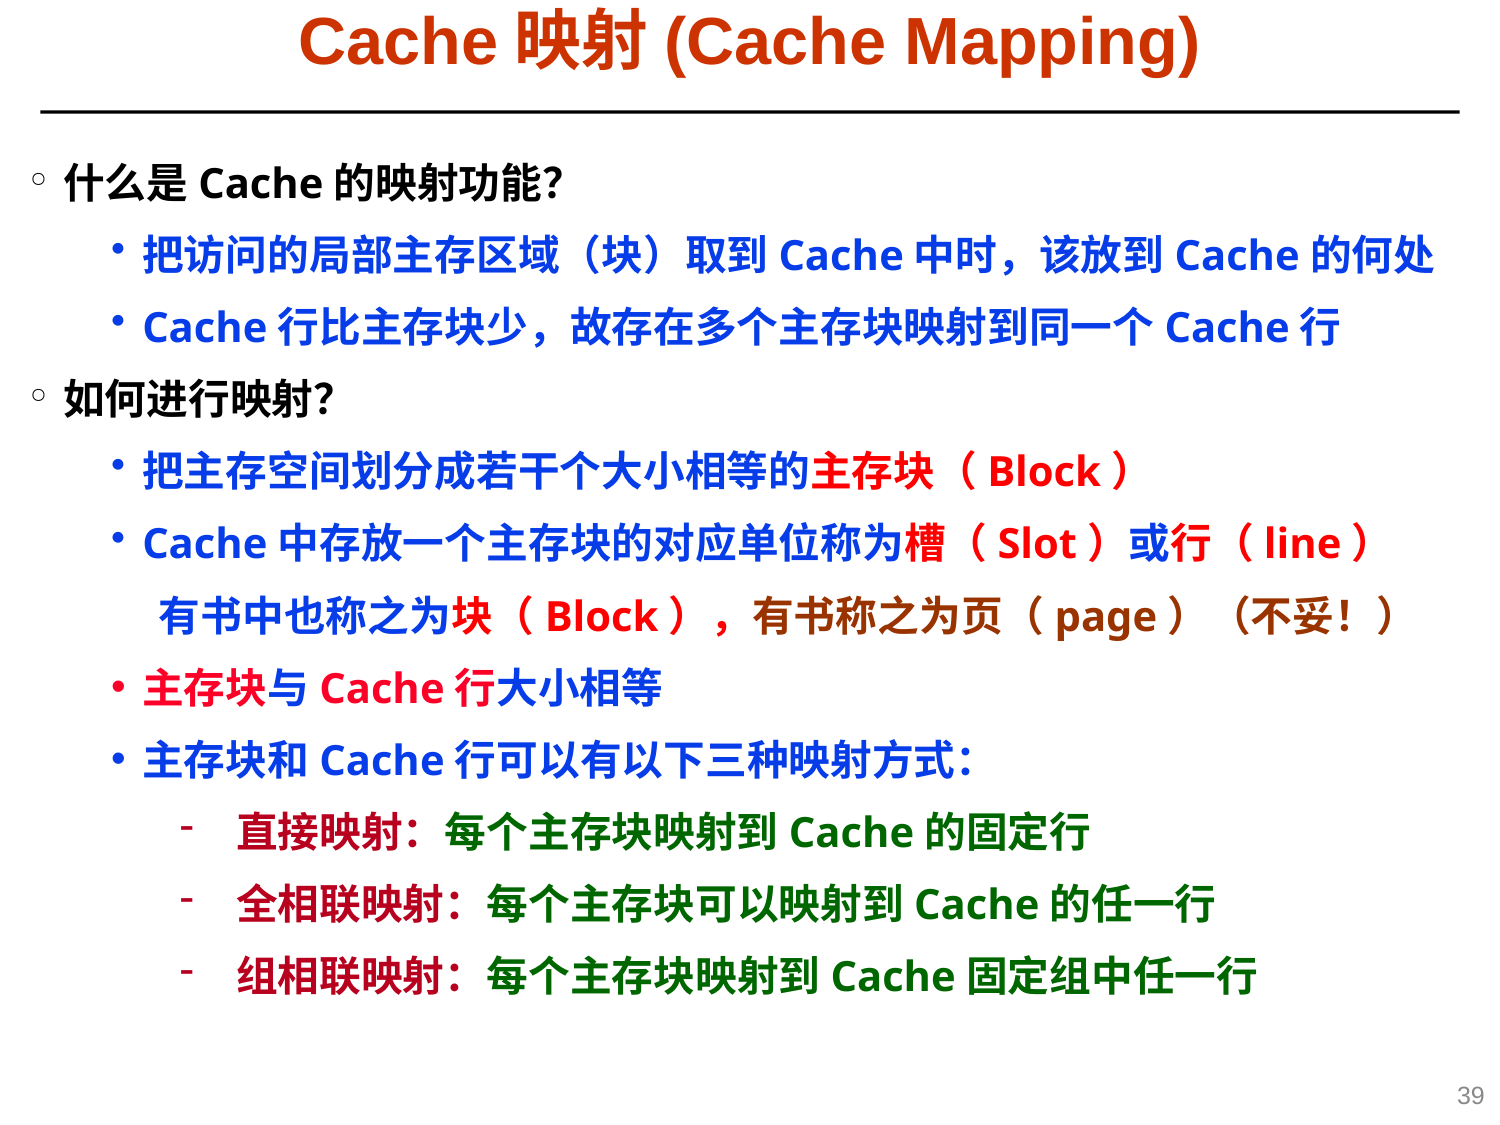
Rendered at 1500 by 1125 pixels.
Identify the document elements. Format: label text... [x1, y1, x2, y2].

list 什么是Cache的映射功能？ 把访问的局部主存区域（块）取到Cache中时，该放到Cache的何处 Cache行比主存块少，故存在多个主存块映射到同一个Cache行 如何进行映射？ 把主存空间划分成若干个大小相等的主存块（Block） Cache中存放一个主存块的对应单位称为槽（Slot）或行（line） 有书中也称之为块（Block），有书称之为页（page）（不妥！） 主存块与Cache行大小相等 主存块和Cache行可以有以下三种映射方式： 直接映射：每个主存块映射到Cache的固定行 全相联映射：每个主存块可以映射到Cache的任一行 组相联映射：每个主存块映射到Cache固定组中任一行 [14, 141, 1483, 1096]
title Cache映射(Cache Mapping) [41, 0, 1459, 88]
slide_number 39 [1162, 1065, 1500, 1125]
